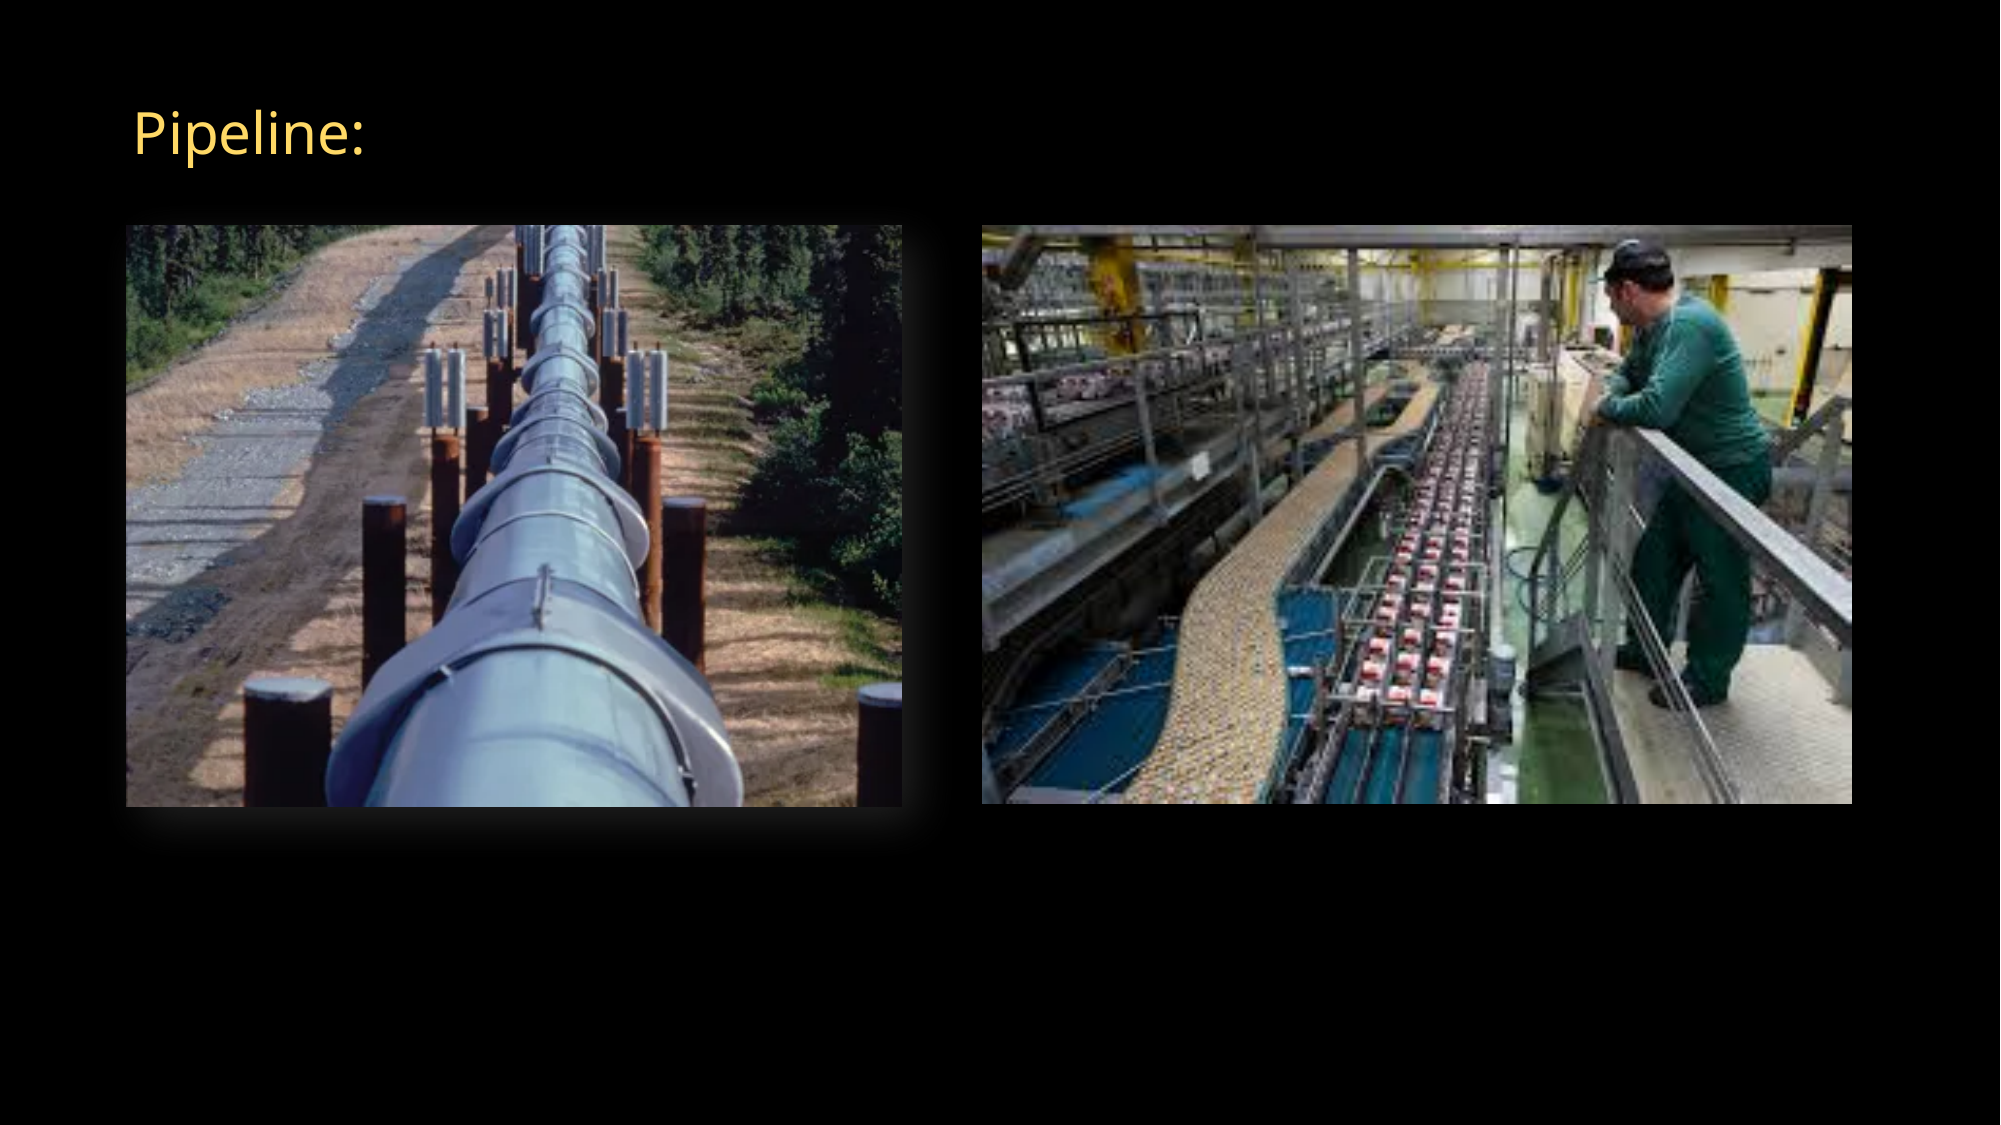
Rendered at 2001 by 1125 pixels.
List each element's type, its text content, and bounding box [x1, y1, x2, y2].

picture [126, 225, 902, 807]
text_box Pipeline: [118, 88, 381, 174]
picture [982, 225, 1852, 804]
